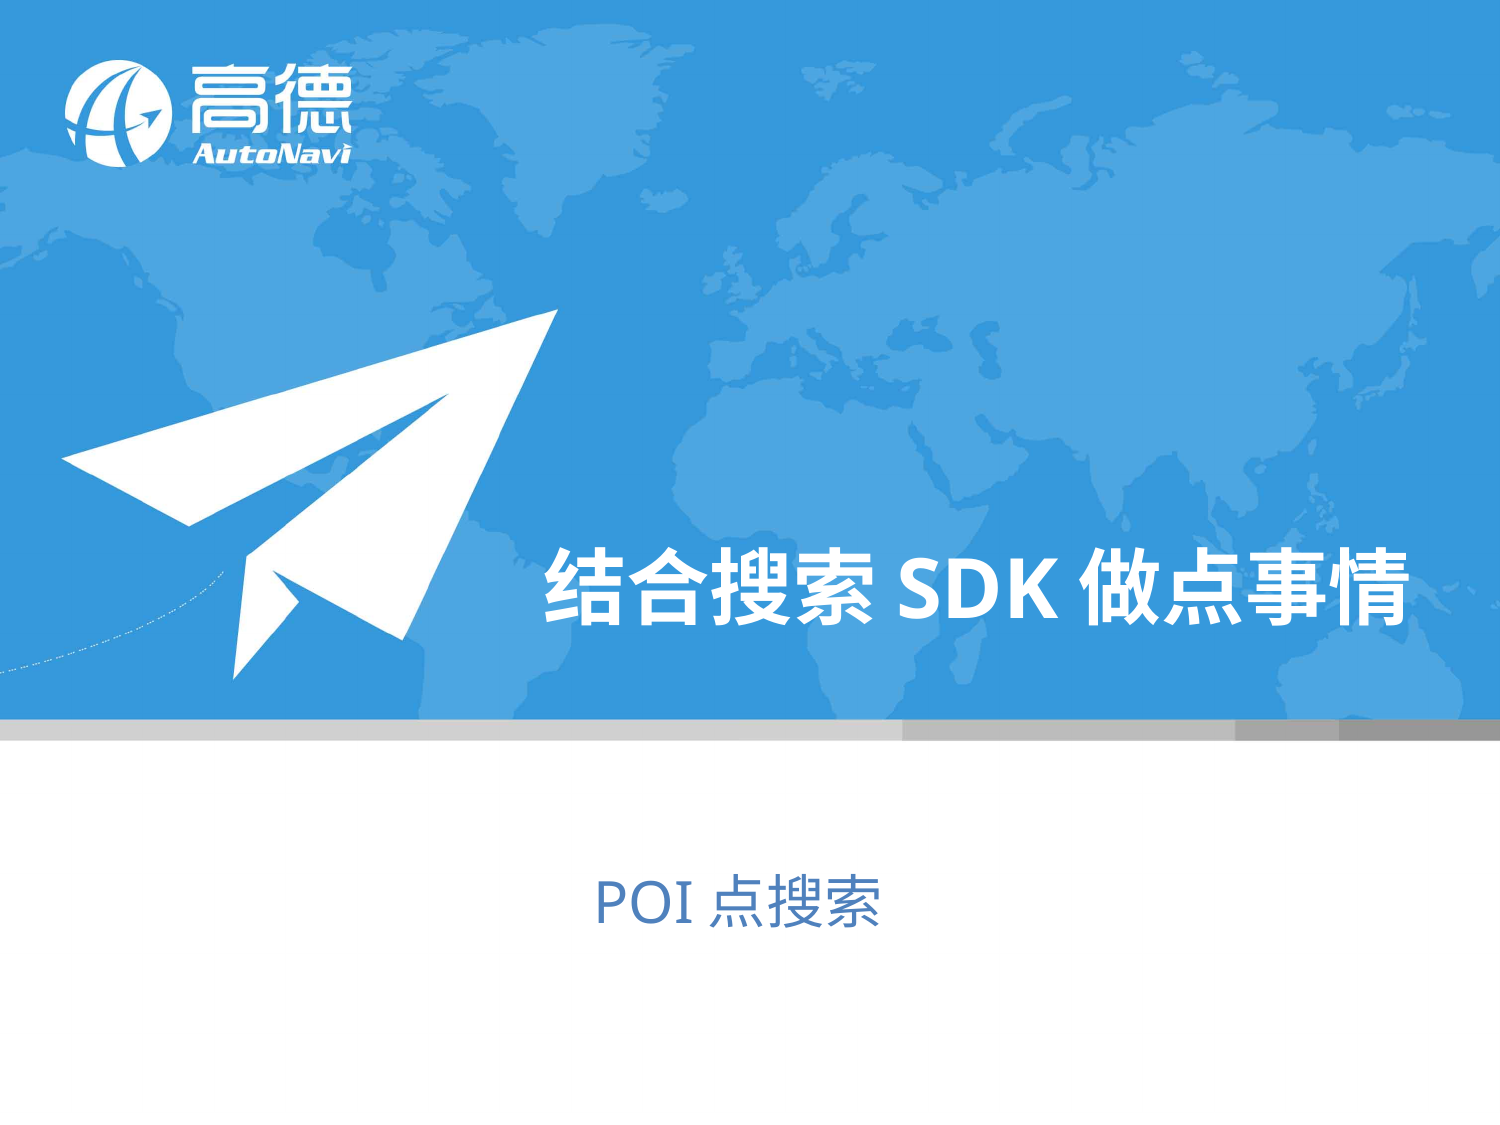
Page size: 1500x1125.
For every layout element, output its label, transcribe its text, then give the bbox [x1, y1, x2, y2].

picture [0, 0, 1500, 1113]
text_box POI点搜索 [578, 858, 922, 943]
title 结合搜索SDK做点事情 [460, 392, 1495, 728]
